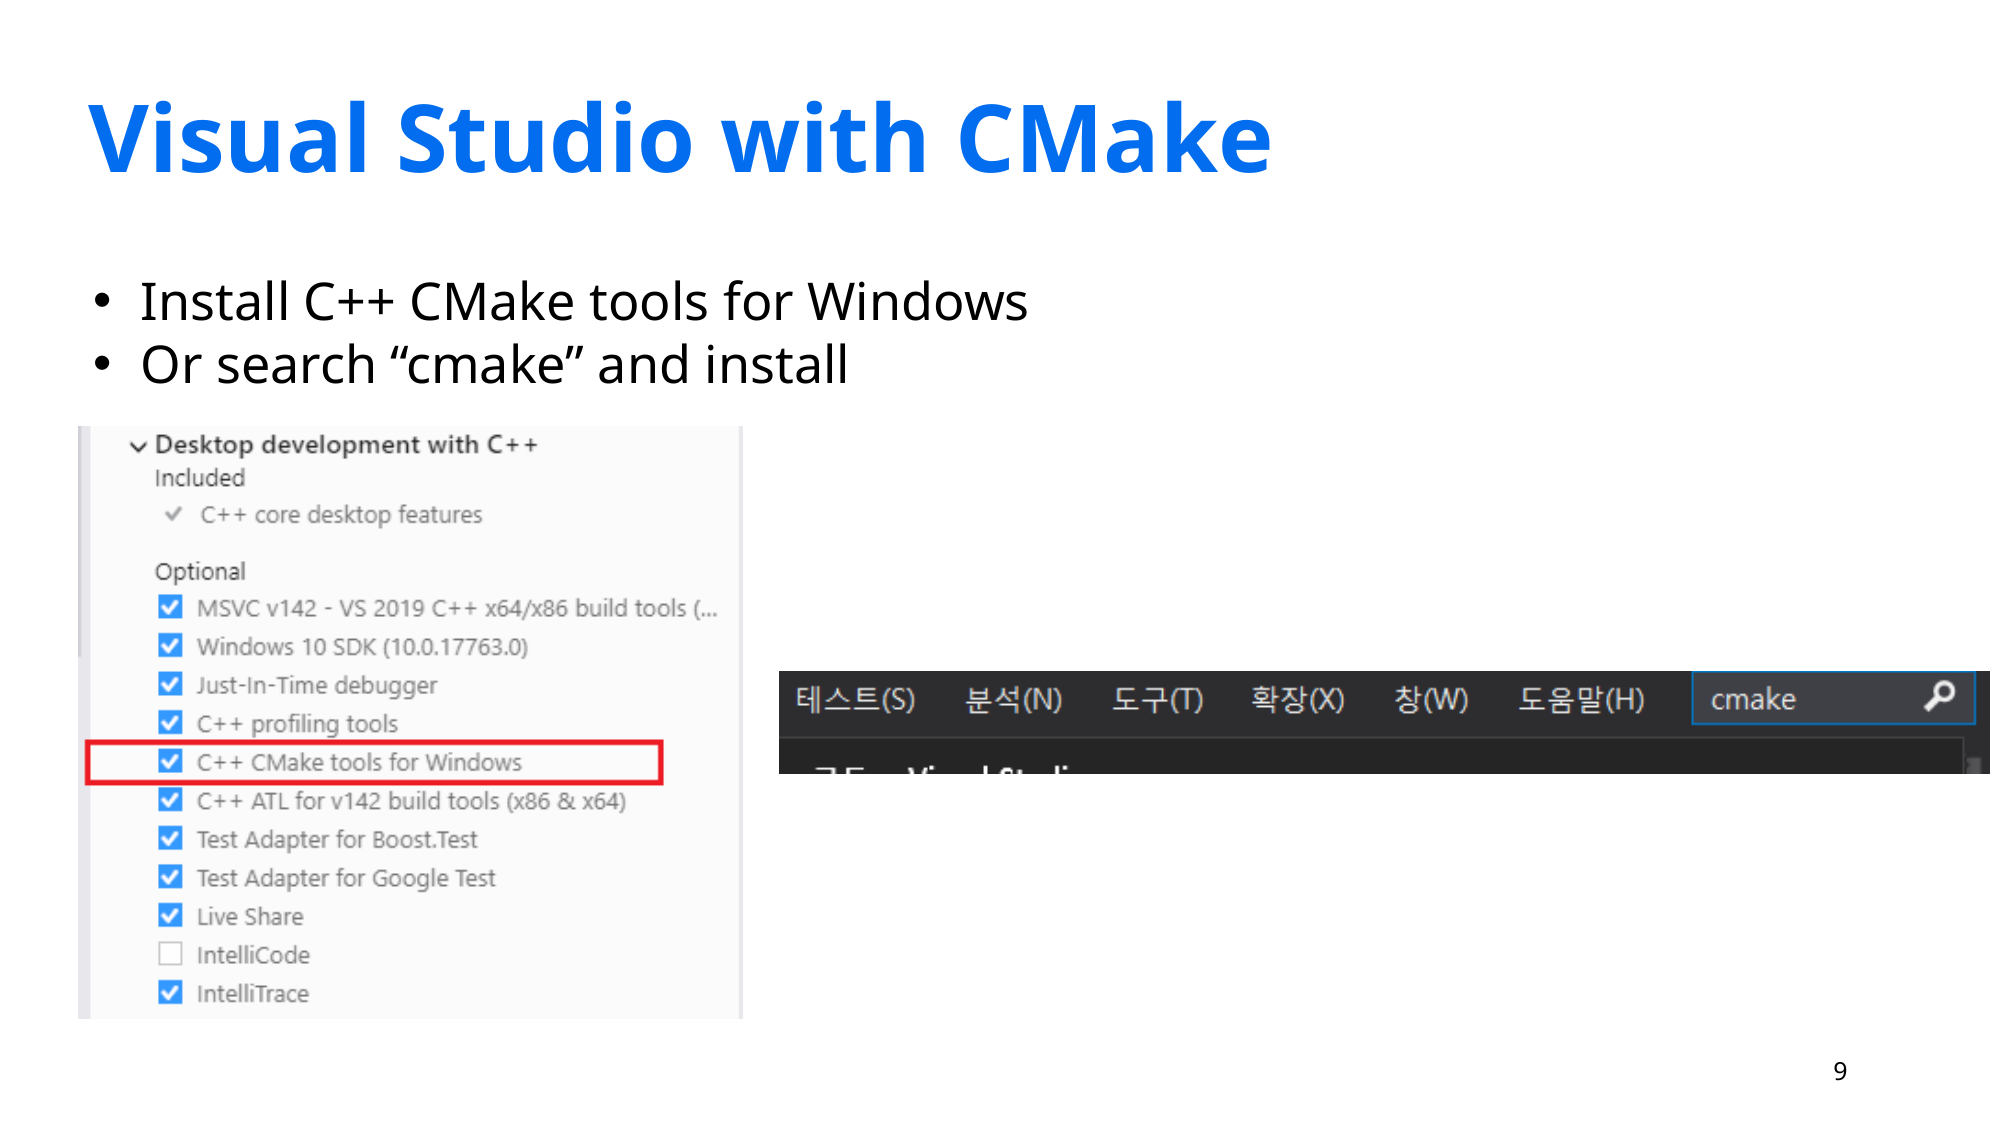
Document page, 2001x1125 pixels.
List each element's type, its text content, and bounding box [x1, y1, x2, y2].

text_box Install C++ CMake tools for Windows Or search “cmake” and install [78, 261, 1684, 402]
slide_number 9 [1412, 1042, 1863, 1103]
picture [779, 670, 1990, 774]
picture [78, 426, 743, 1019]
text_box Visual Studio with CMake [24, 70, 2000, 199]
